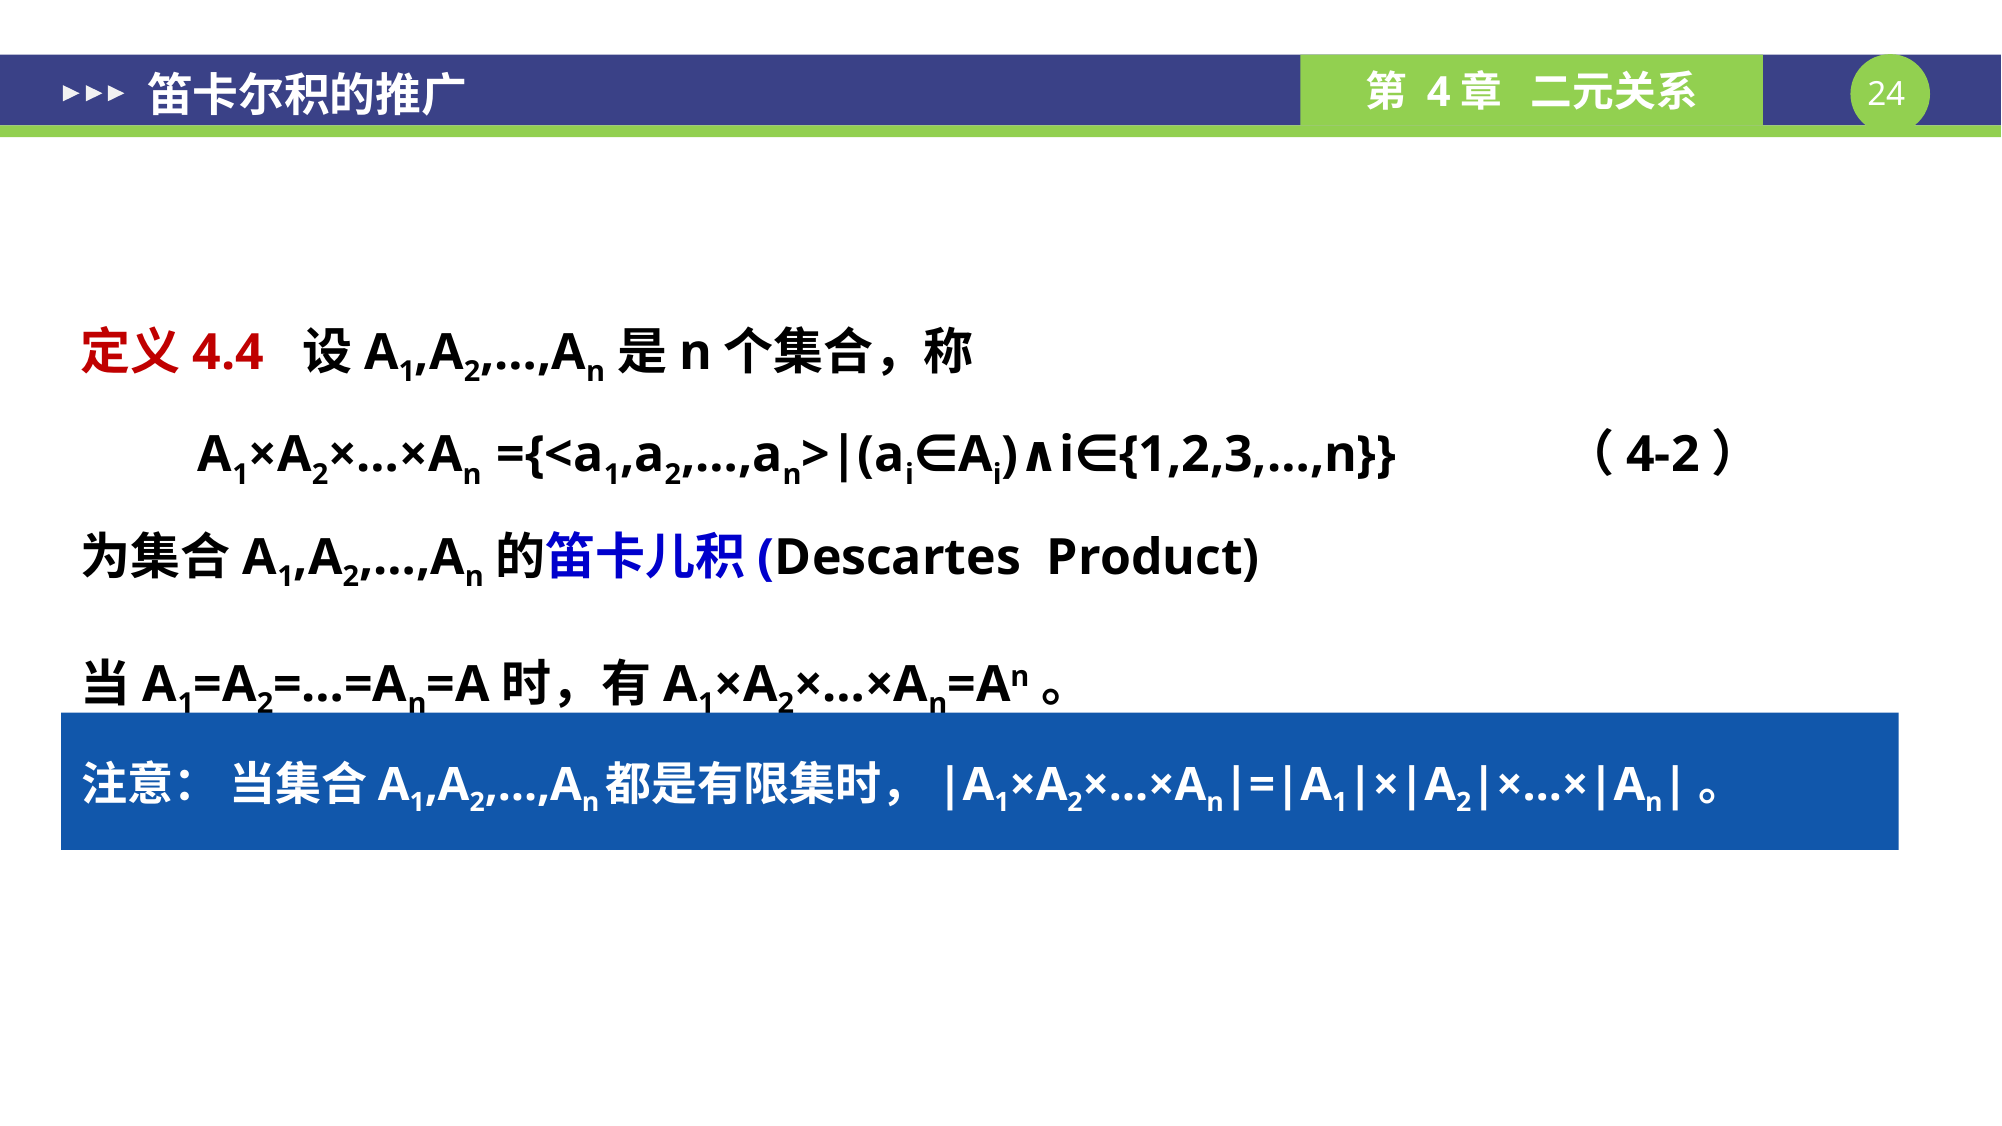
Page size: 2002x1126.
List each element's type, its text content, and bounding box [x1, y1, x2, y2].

title 笛卡尔积的推广 [127, 57, 1003, 129]
list 定义4.4 设A1,A2,…,An是n个集合，称 A1×A2×…×An ={<a1,a2,…,an>|(ai∈Ai)∧i∈{1,2,3,…,n}} （4-2） 为集合A1,A2,…,An的笛卡儿积(Descartes Product) 当A1=A2=…=An=A时，有A1×A2×…×An=An。 [60, 275, 1899, 701]
text_box 注意： 当集合A1,A2,…,An都是有限集时，|A1×A2×…×An|=|A1|×|A2|×…×|An|。 [61, 712, 1899, 850]
